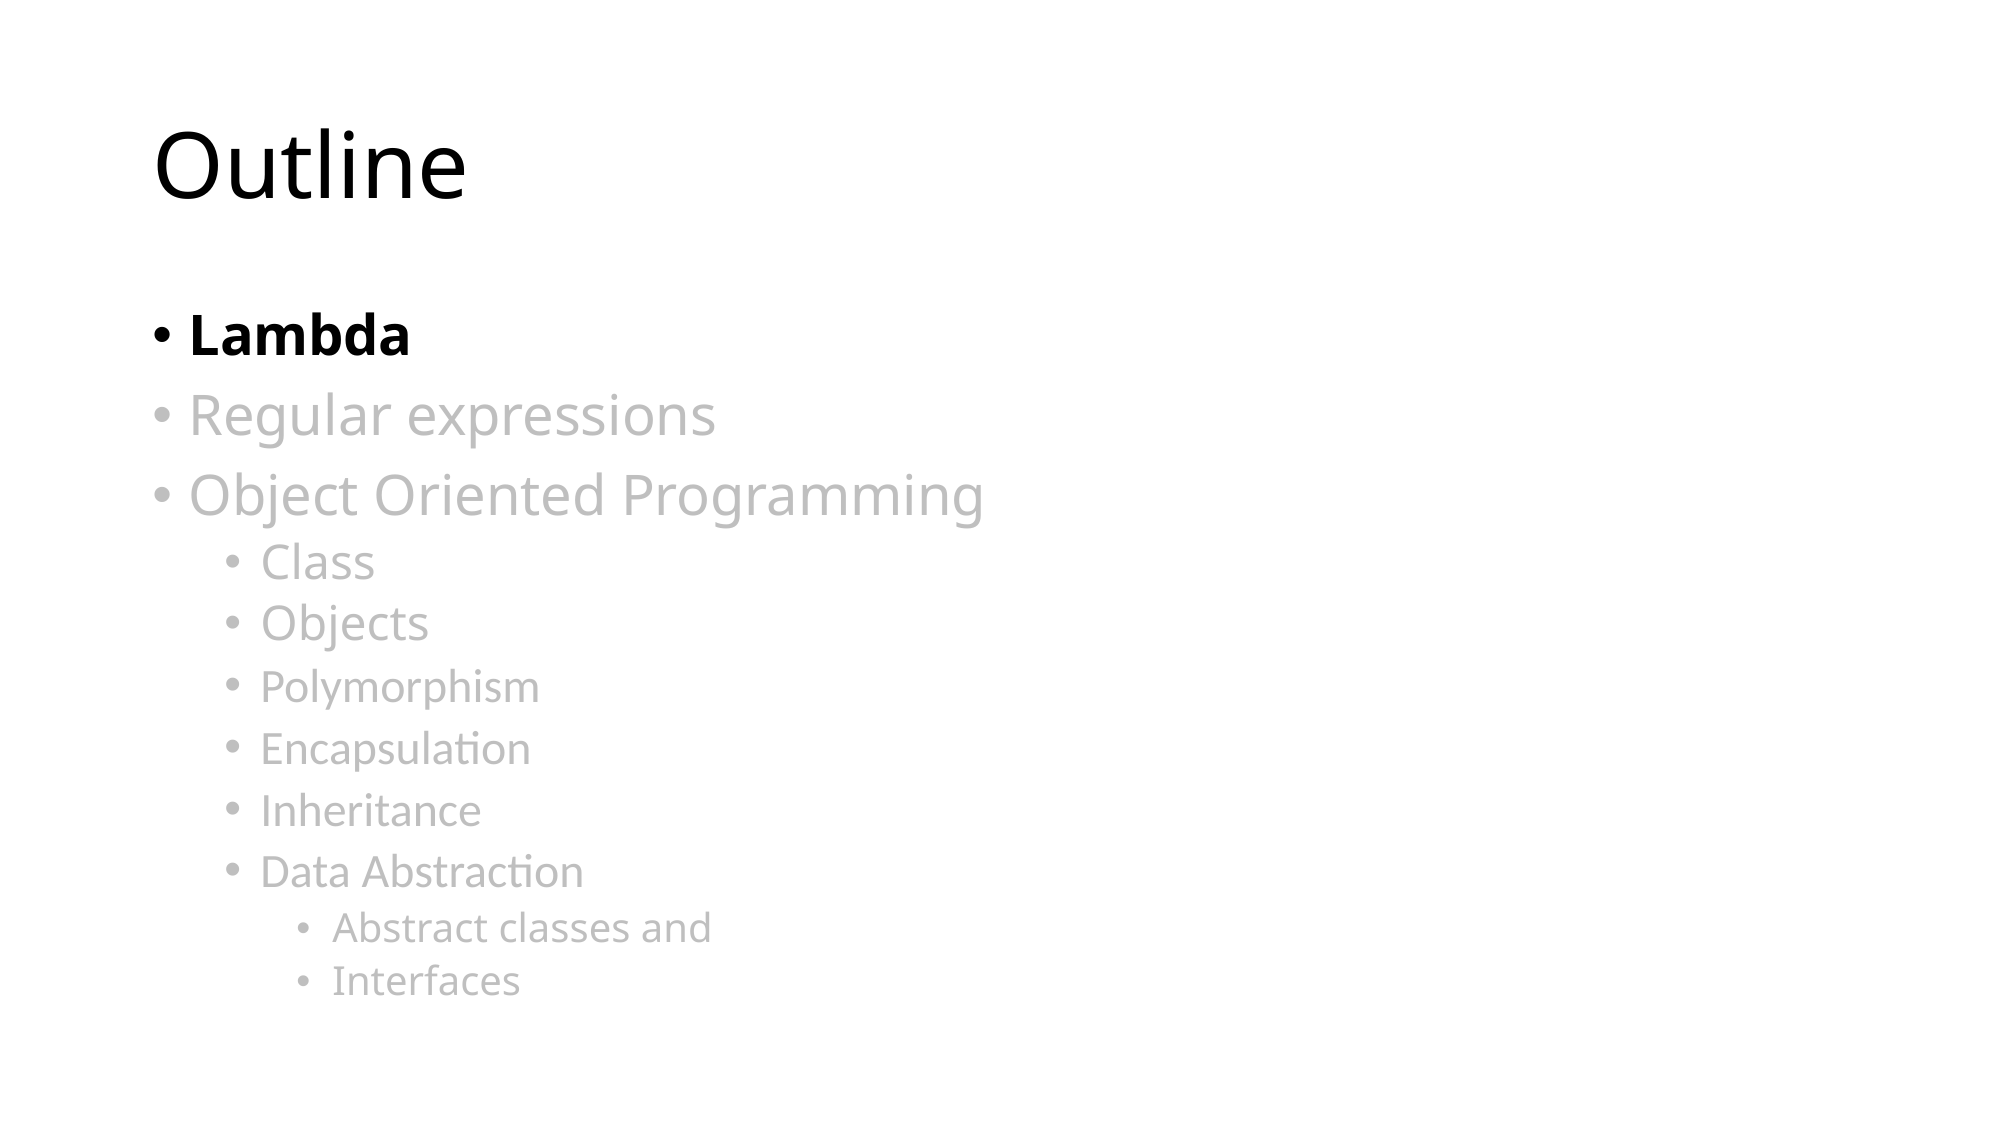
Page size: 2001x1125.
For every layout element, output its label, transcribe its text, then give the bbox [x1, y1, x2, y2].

title Outline [137, 59, 1863, 278]
list Lambda Regular expressions Object Oriented Programming Class Objects Polymorphism Encapsulation Inheritance Data Abstraction Abstract classes and Interfaces [137, 299, 1863, 1014]
